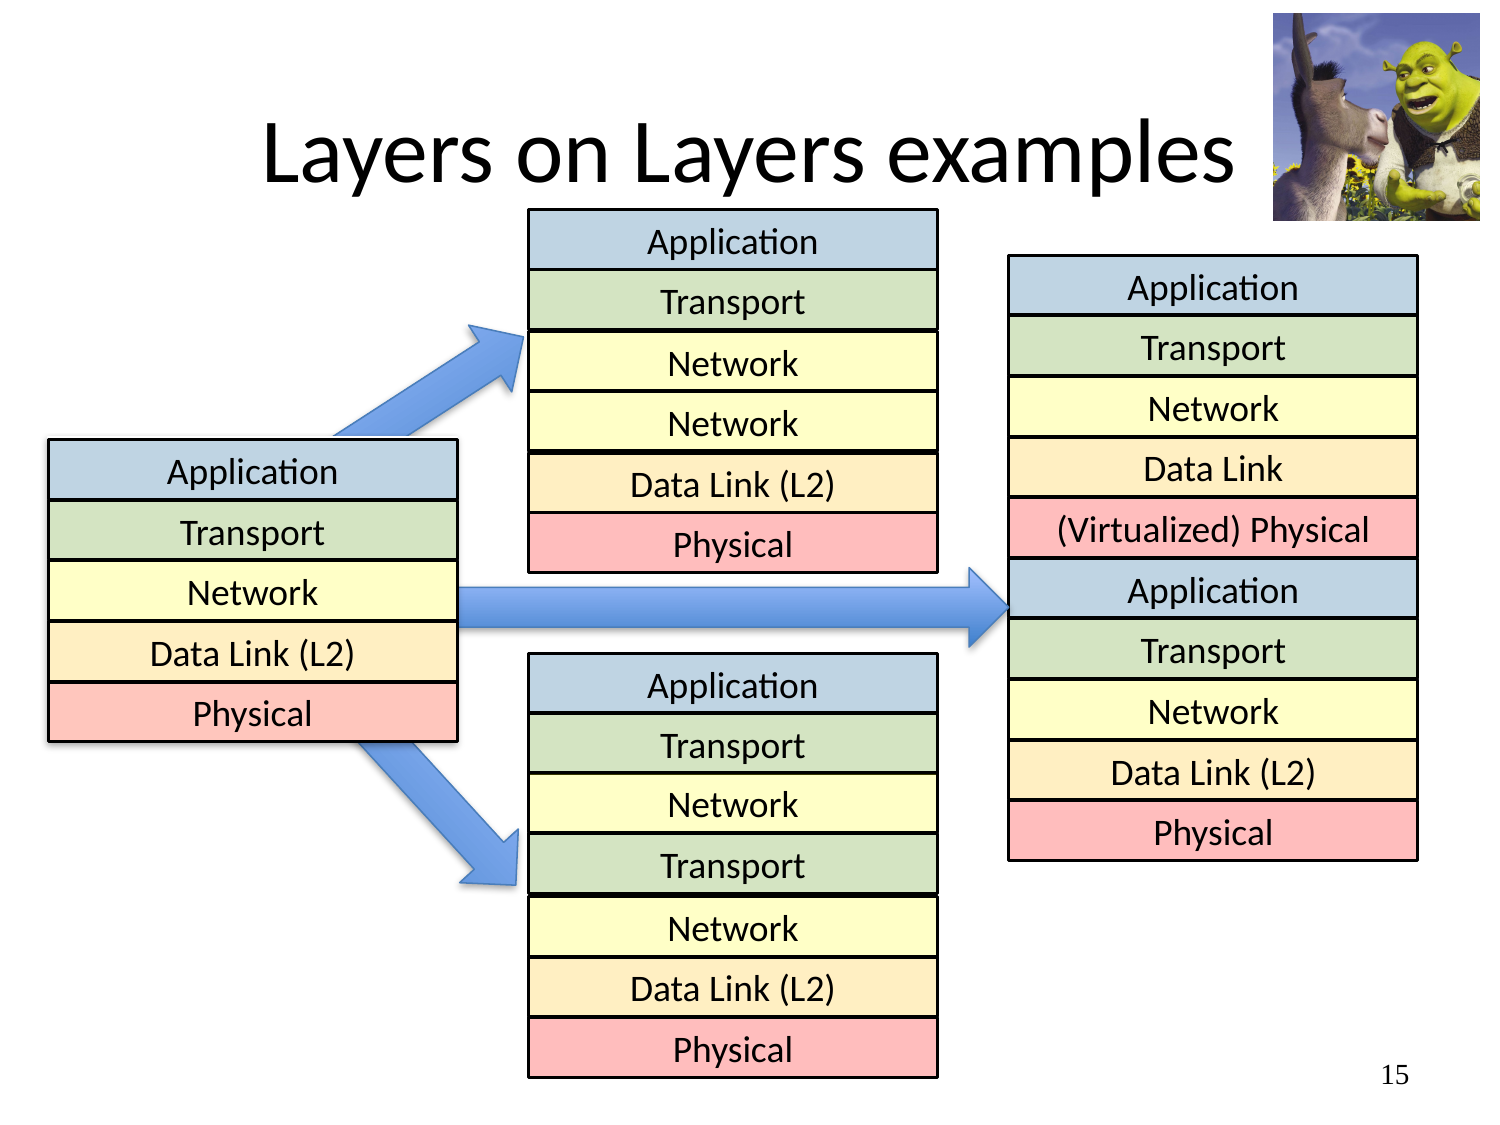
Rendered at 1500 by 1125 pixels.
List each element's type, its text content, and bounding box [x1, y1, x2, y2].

text_box Transport [1008, 315, 1418, 376]
text_box Network [48, 560, 458, 621]
text_box Transport [48, 500, 458, 560]
text_box Application [1008, 558, 1418, 618]
text_box Physical [528, 1017, 938, 1078]
text_box Transport [528, 269, 938, 330]
text_box Data Link (L2) [1008, 740, 1418, 800]
text_box Physical [1008, 800, 1418, 861]
text_box Data Link (L2) [528, 452, 938, 512]
text_box Network [528, 772, 938, 833]
text_box Application [528, 209, 938, 269]
text_box Transport [528, 713, 938, 772]
text_box Network [528, 896, 938, 957]
text_box Transport [1008, 618, 1418, 679]
text_box Physical [528, 512, 938, 573]
text_box Network [528, 331, 938, 392]
text_box [335, 324, 525, 434]
text_box Network [1008, 679, 1418, 740]
text_box 15 [1074, 1042, 1425, 1103]
text_box Application [528, 653, 938, 713]
text_box Transport [528, 833, 938, 894]
text_box [462, 566, 1010, 648]
text_box Network [528, 392, 938, 451]
text_box Data Link (L2) [48, 621, 458, 682]
title Layers on Layers examples [75, 52, 1425, 240]
text_box Application [48, 439, 458, 500]
text_box (Virtualized) Physical [1008, 497, 1418, 558]
text_box Physical [48, 682, 458, 742]
text_box [365, 751, 520, 886]
text_box Data Link (L2) [528, 957, 938, 1017]
picture [1272, 13, 1481, 221]
text_box Application [1008, 255, 1418, 315]
text_box Network [1008, 376, 1418, 437]
text_box Data Link [1008, 437, 1418, 497]
text_box [47, 436, 458, 743]
